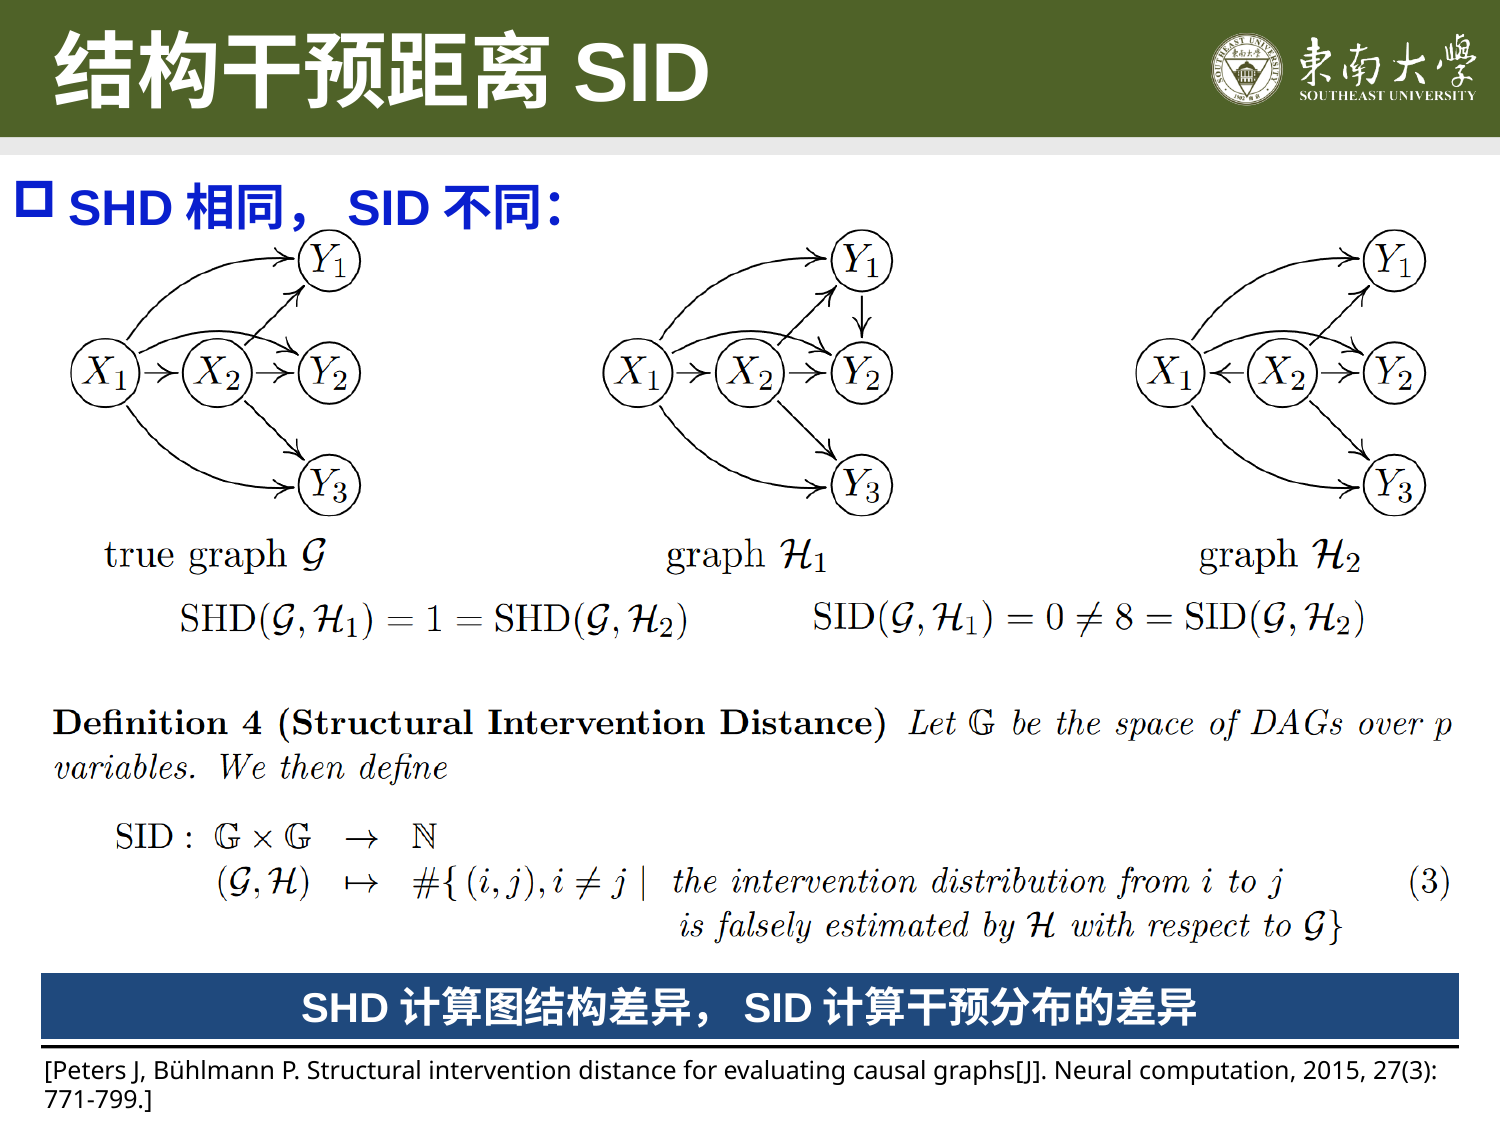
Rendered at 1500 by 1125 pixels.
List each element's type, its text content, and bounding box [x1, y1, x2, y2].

picture [803, 590, 1369, 652]
text_box [Peters J, Bühlmann P. Structural intervention distance for evaluating causal graphs[J]. Neural computation, 2015, 27(3): 771-799.] [29, 1046, 1459, 1122]
text_box SHD相同，SID不同： [0, 137, 1498, 243]
picture [160, 590, 697, 645]
picture [41, 692, 1459, 950]
text_box SHD计算图结构差异，SID计算干预分布的差异 [41, 973, 1459, 1039]
picture [61, 218, 1439, 581]
title 结构干预距离SID [0, 0, 1500, 137]
